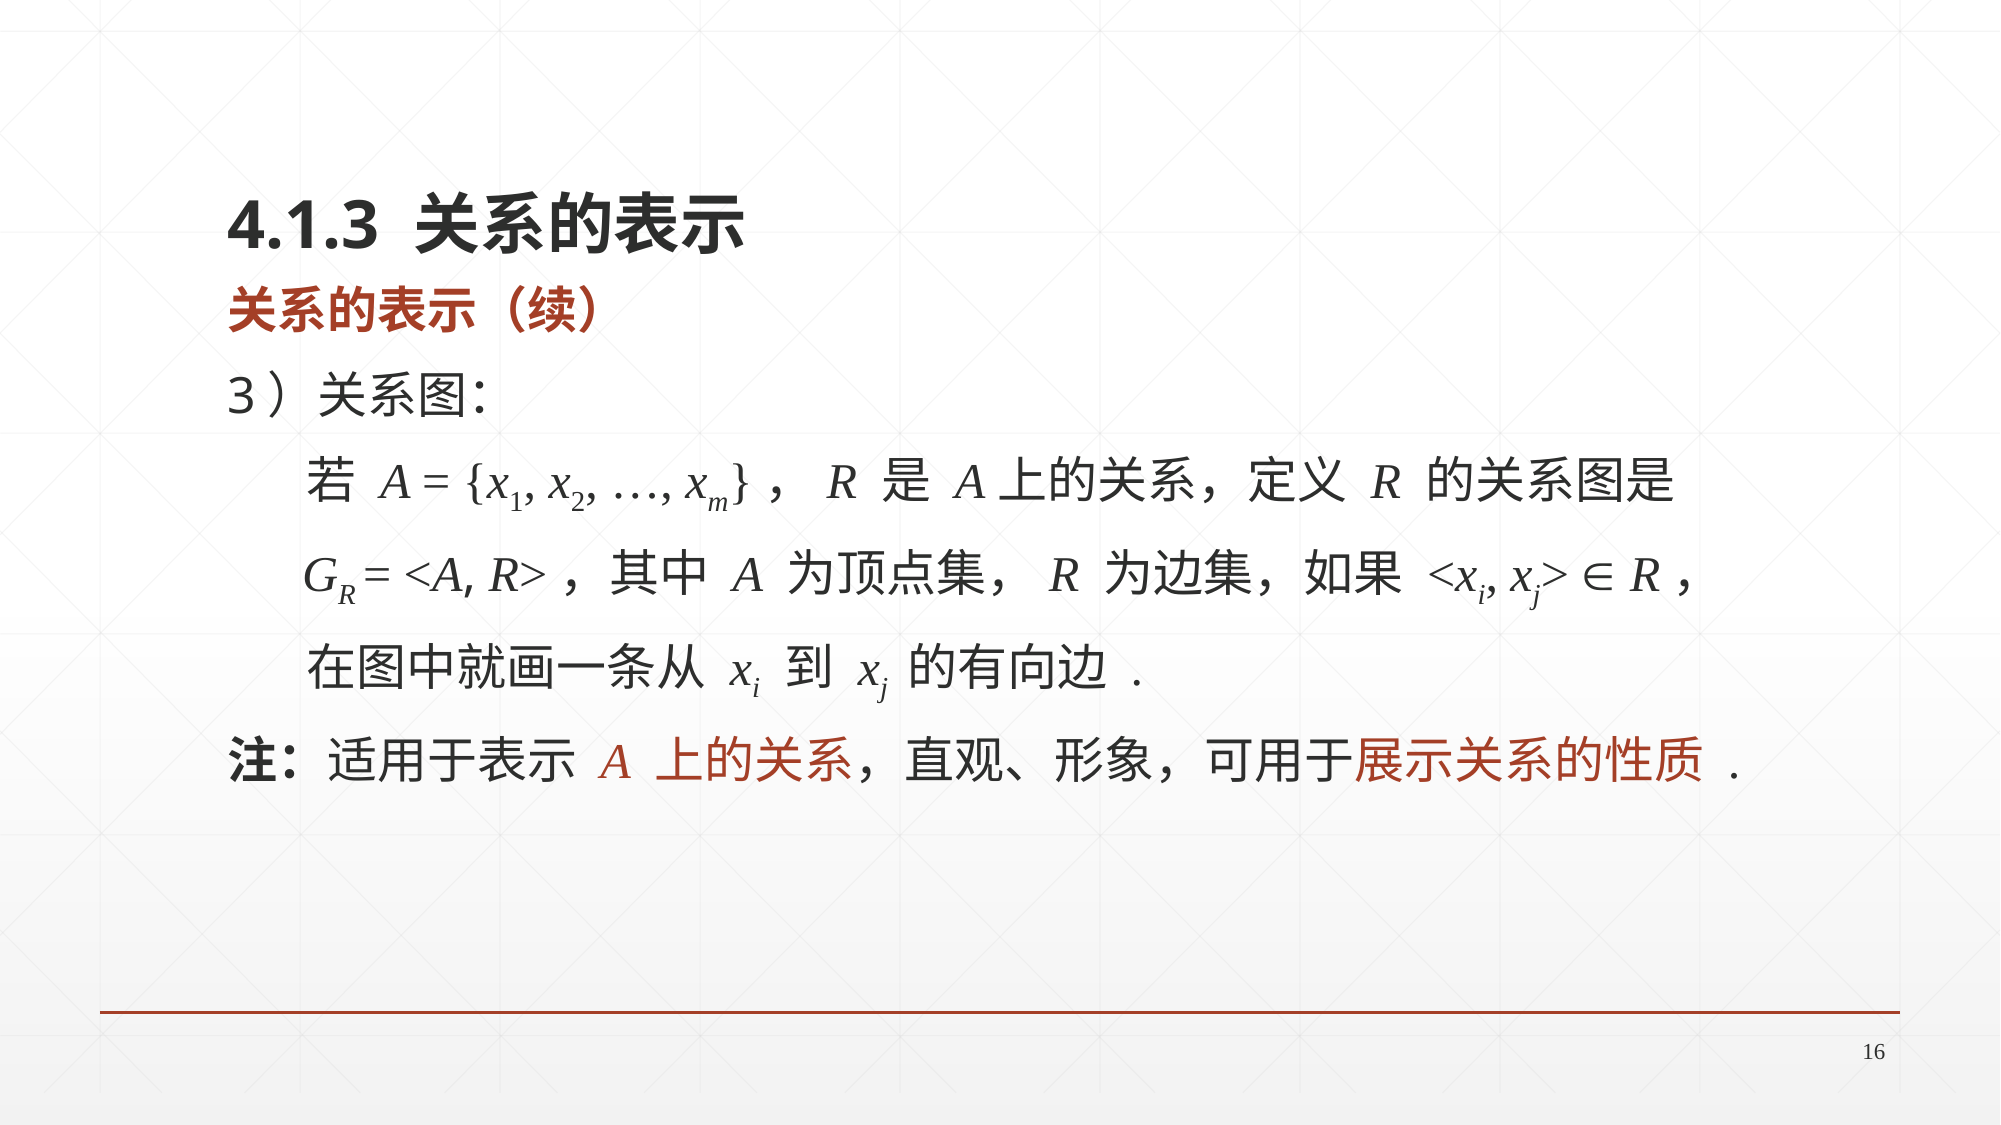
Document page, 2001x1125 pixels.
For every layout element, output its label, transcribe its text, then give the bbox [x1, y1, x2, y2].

slide_number 16 [1749, 1031, 1901, 1069]
text_box 4.1.3 关系的表示 [212, 82, 1788, 271]
text_box 关系的表示（续） 3）关系图： 若 A = {x1, x2, …, xm}，R 是 A上的关系，定义 R 的关系图是 GR = <A, R>，其中 A 为顶点集，R 为边集，如果 <xi, xj>  R， 在图中就画一条从 xi 到 xj 的有向边 . 注：适用于表示 A 上的关系，直观、形象，可用于展示关系的性质 . [212, 271, 1788, 796]
